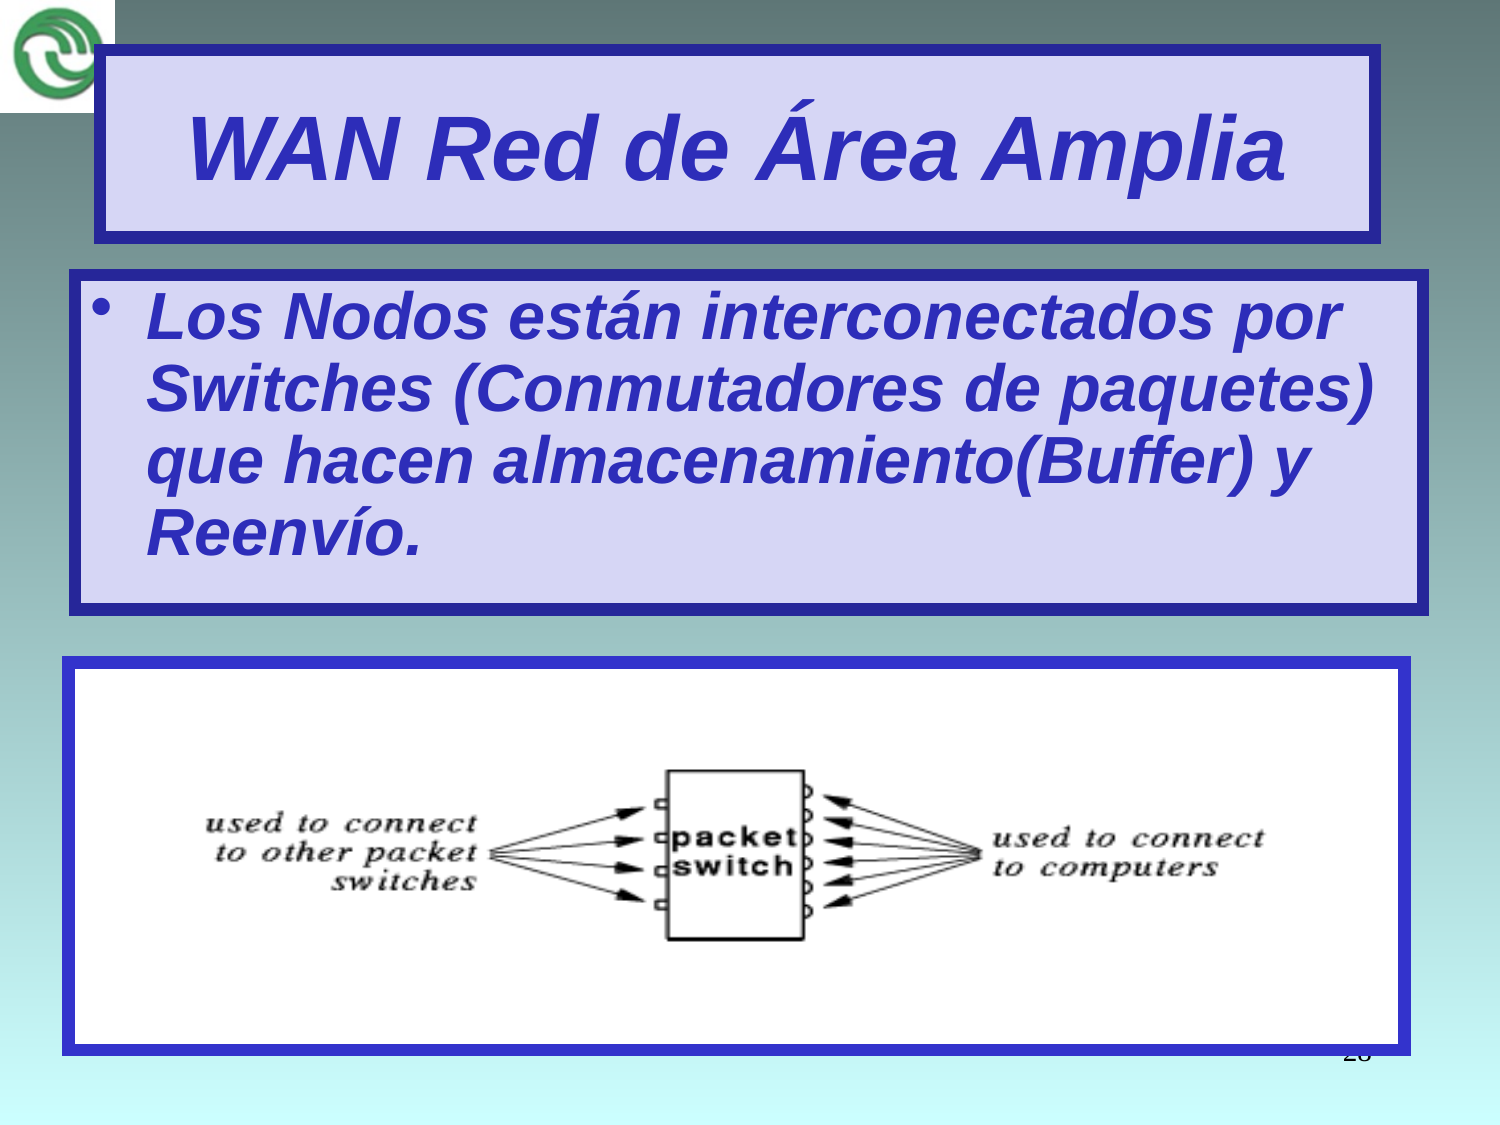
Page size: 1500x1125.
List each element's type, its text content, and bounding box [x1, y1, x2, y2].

picture [0, 0, 115, 113]
title WAN Red de Área Amplia [99, 49, 1376, 238]
slide_number 28 [1074, 1056, 1388, 1101]
picture [74, 668, 1399, 1044]
list Los Nodos están interconectados por Switches (Conmutadores de paquetes) que hacen almacenamiento(Buffer) y Reenvío. [74, 274, 1424, 610]
